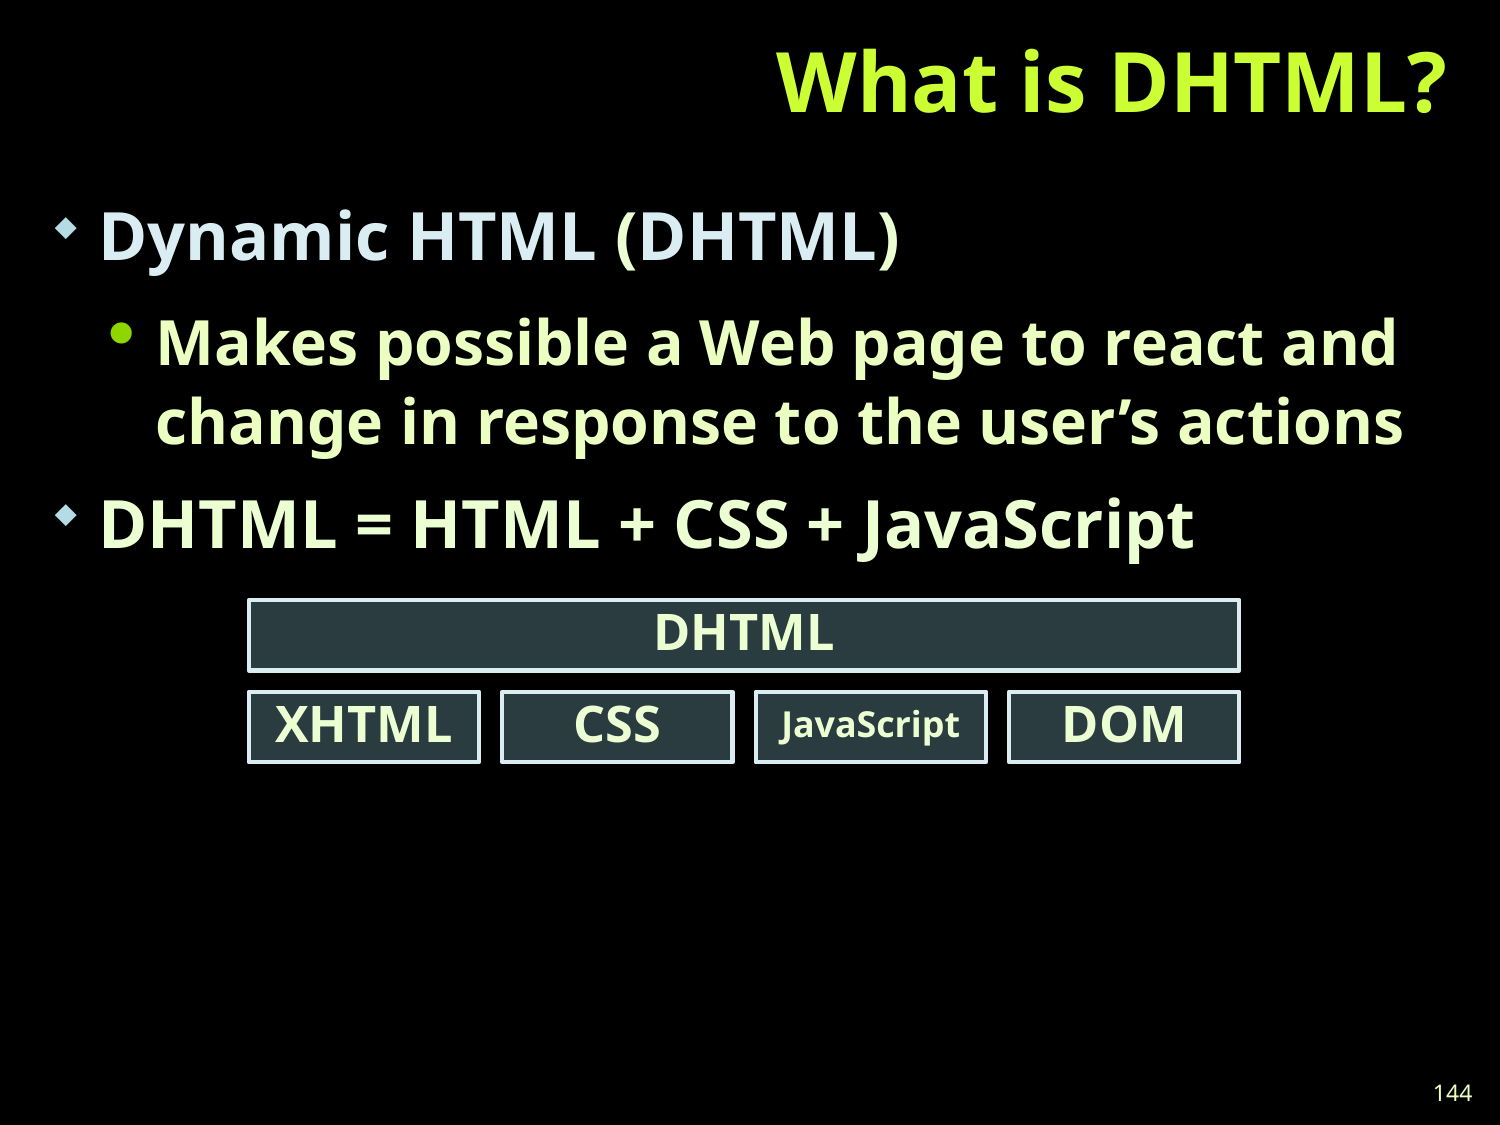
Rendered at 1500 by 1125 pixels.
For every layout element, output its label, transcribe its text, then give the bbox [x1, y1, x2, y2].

slide_number 144 [1412, 1074, 1488, 1113]
list Dynamic HTML (DHTML) Makes possible a Web page to react and change in response to the user’s actions DHTML = HTML + CSS + JavaScript [37, 187, 1463, 1100]
title What is DHTML? [300, 12, 1463, 163]
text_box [124, 599, 1364, 1038]
